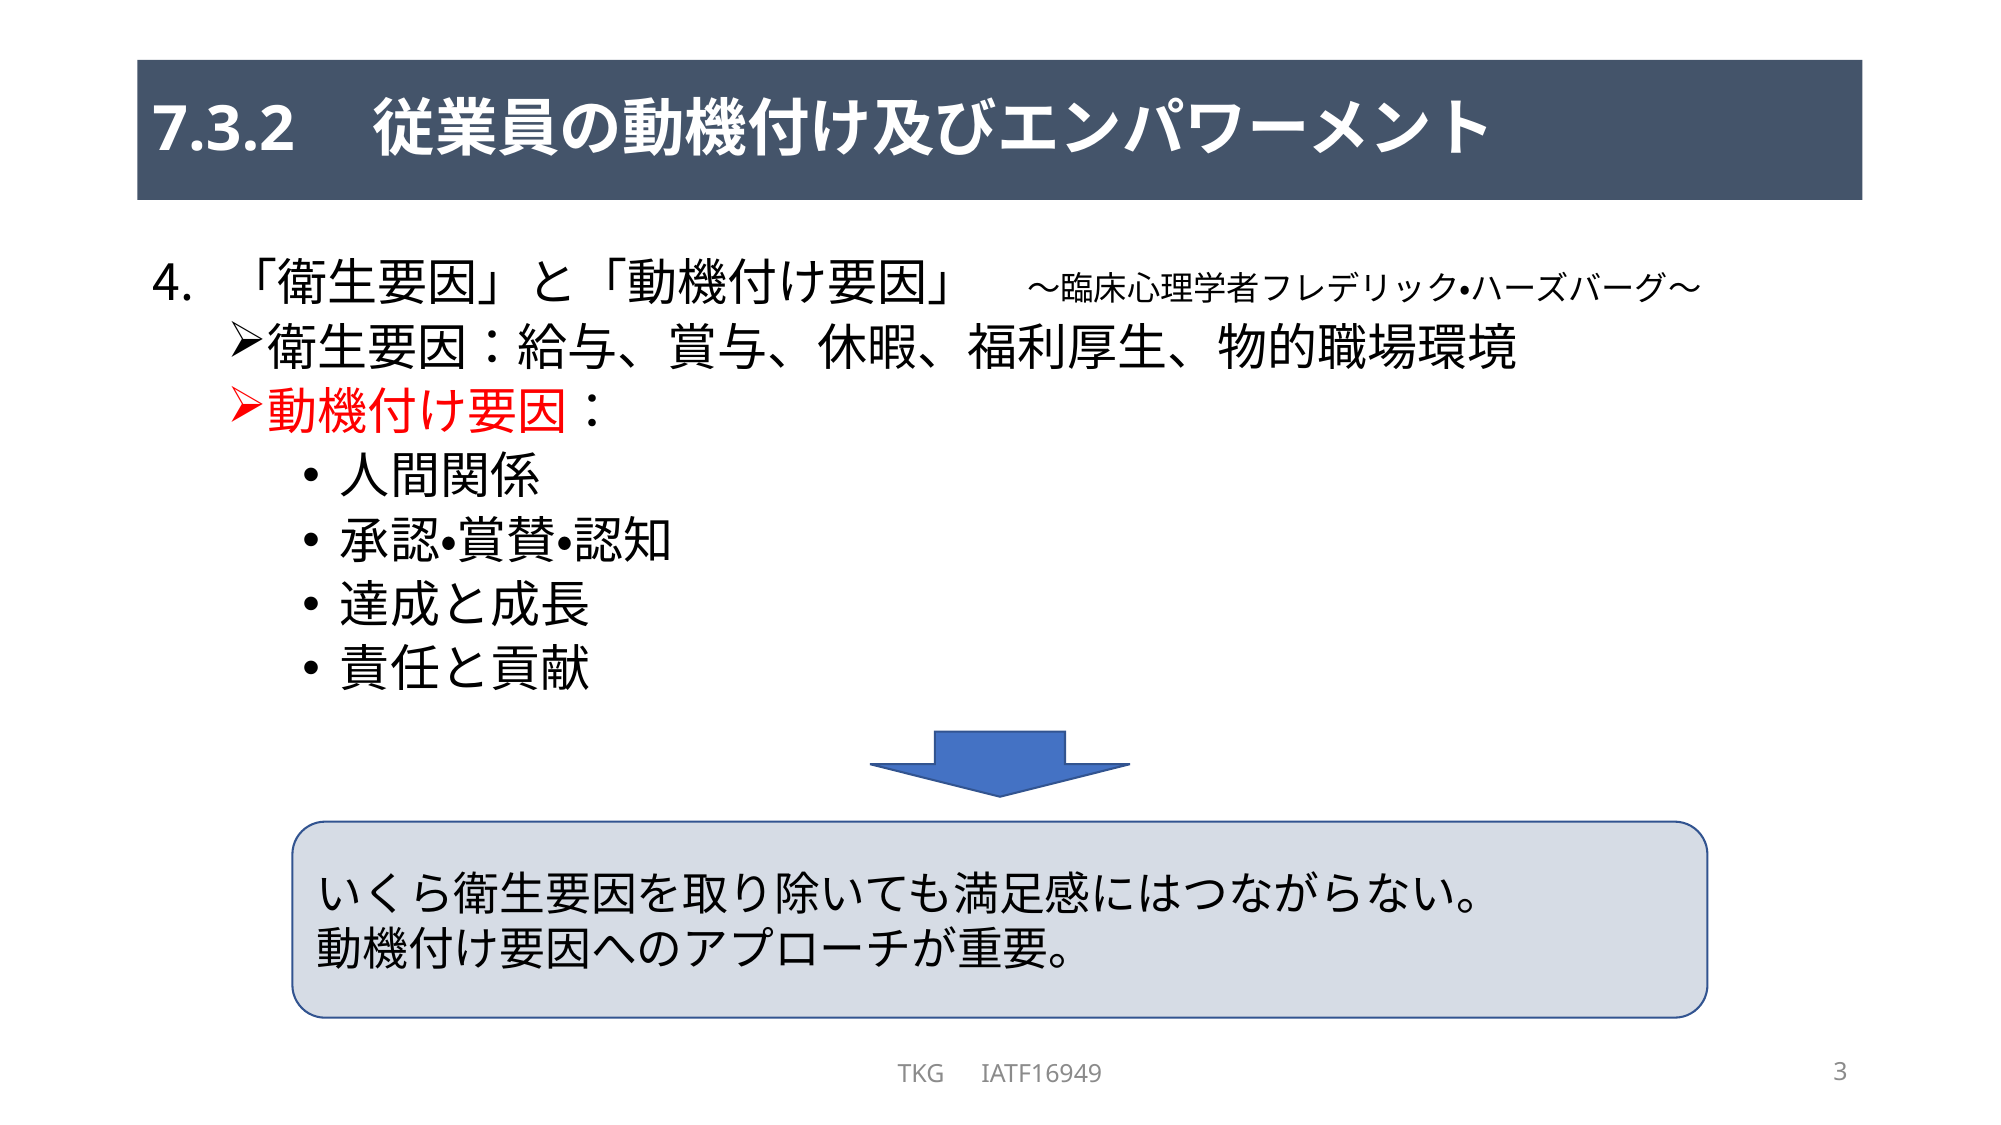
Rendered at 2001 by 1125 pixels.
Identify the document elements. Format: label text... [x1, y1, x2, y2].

text_box いくら衛生要因を取り除いても満足感にはつながらない。 動機付け要因へのアプローチが重要。 [291, 820, 1709, 1019]
title 7.3.2 従業員の動機付け及びエンパワーメント [137, 59, 1863, 200]
footer TKG IATF16949 [662, 1043, 1338, 1103]
list 「衛生要因」と「動機付け要因」 ～臨床心理学者フレデリック・ハーズバーグ～ 衛生要因：給与、賞与、休暇、福利厚生、物的職場環境 動機付け要因： 人間関係 承認・賞賛・認知 達成と成長 責任と貢献 [137, 249, 1863, 1043]
text_box [869, 730, 1131, 798]
slide_number 3 [1412, 1043, 1863, 1103]
